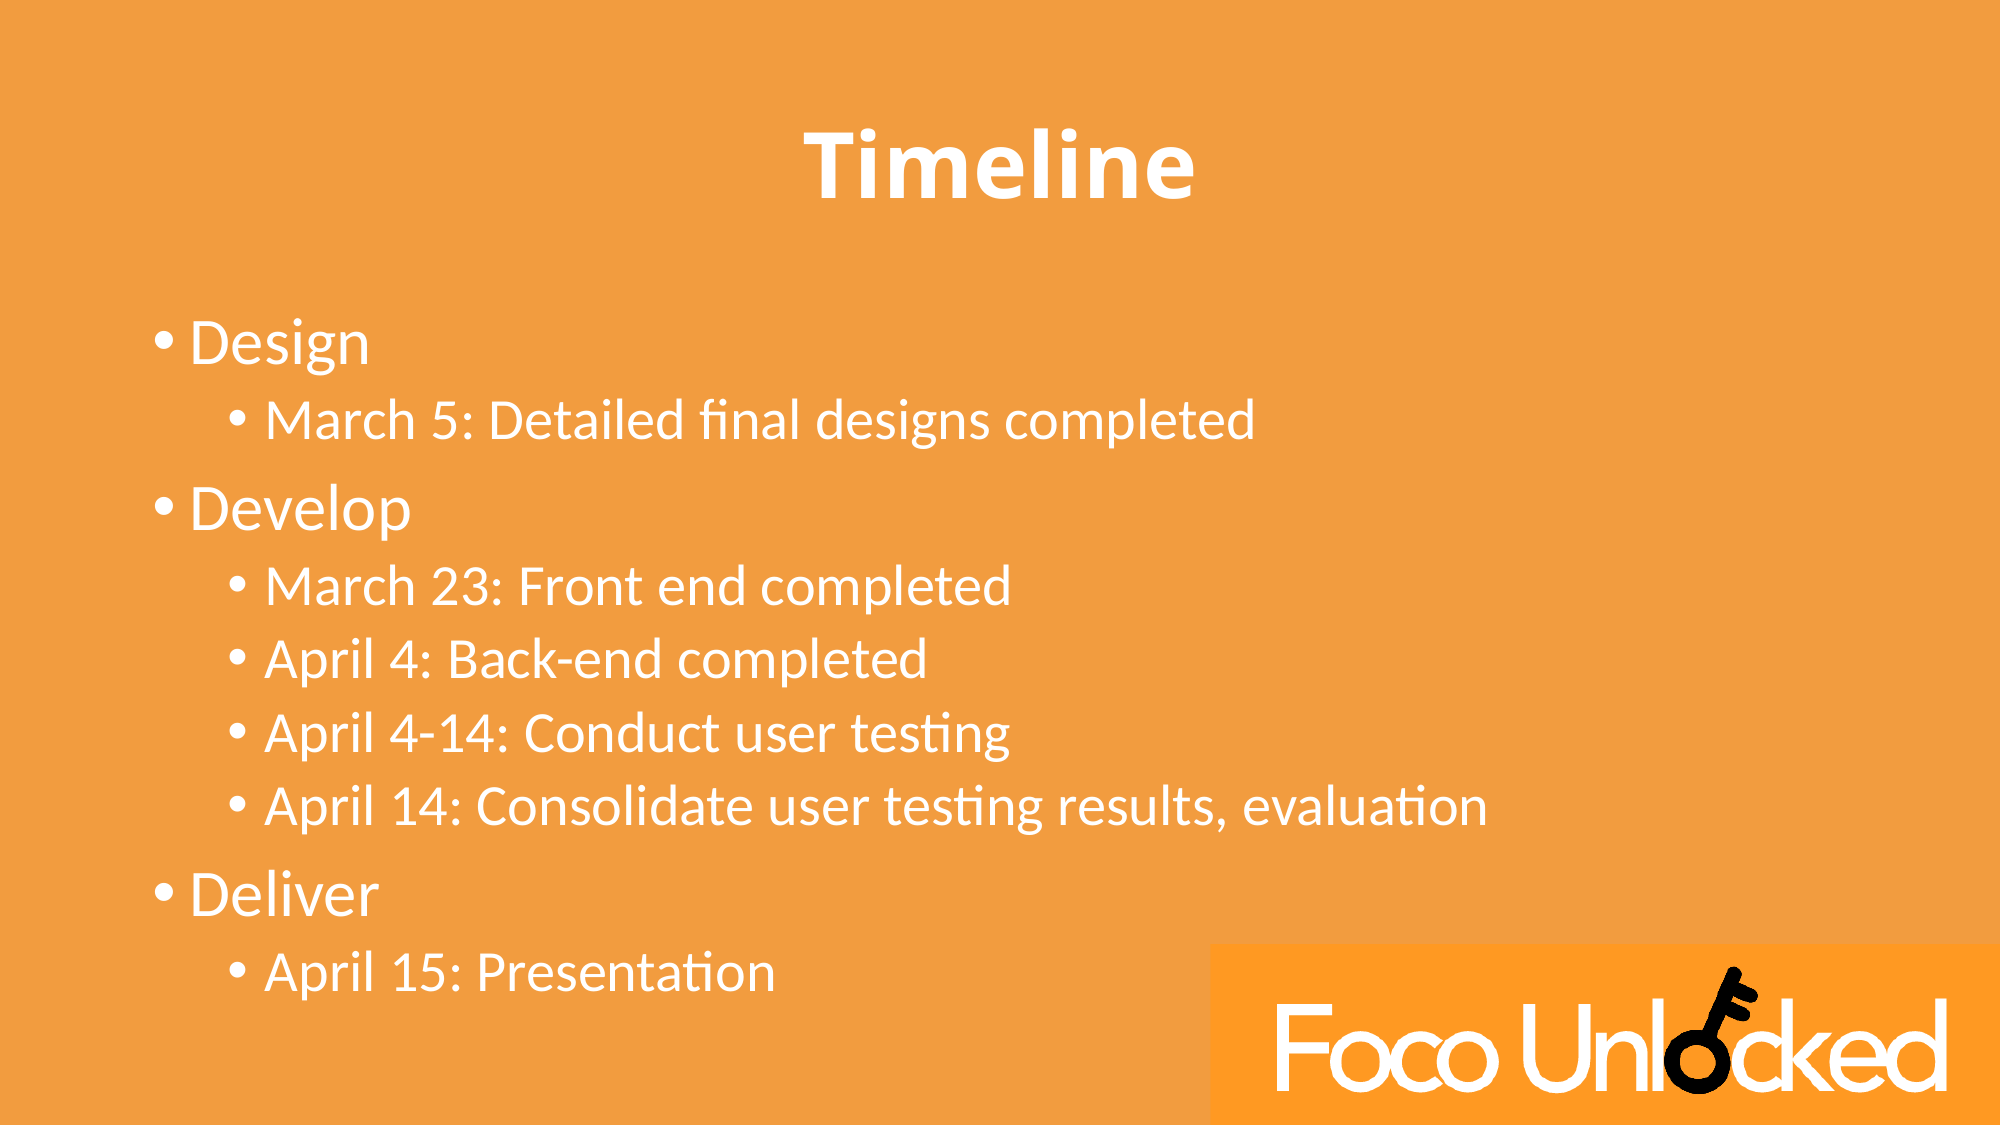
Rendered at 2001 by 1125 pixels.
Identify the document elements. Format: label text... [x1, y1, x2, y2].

list Design March 5: Detailed final designs completed Develop March 23: Front end completed April 4: Back-end completed April 4-14: Conduct user testing April 14: Consolidate user testing results, evaluation Deliver April 15: Presentation [137, 299, 1863, 1014]
picture [1210, 944, 2000, 1125]
title Timeline [137, 59, 1863, 278]
